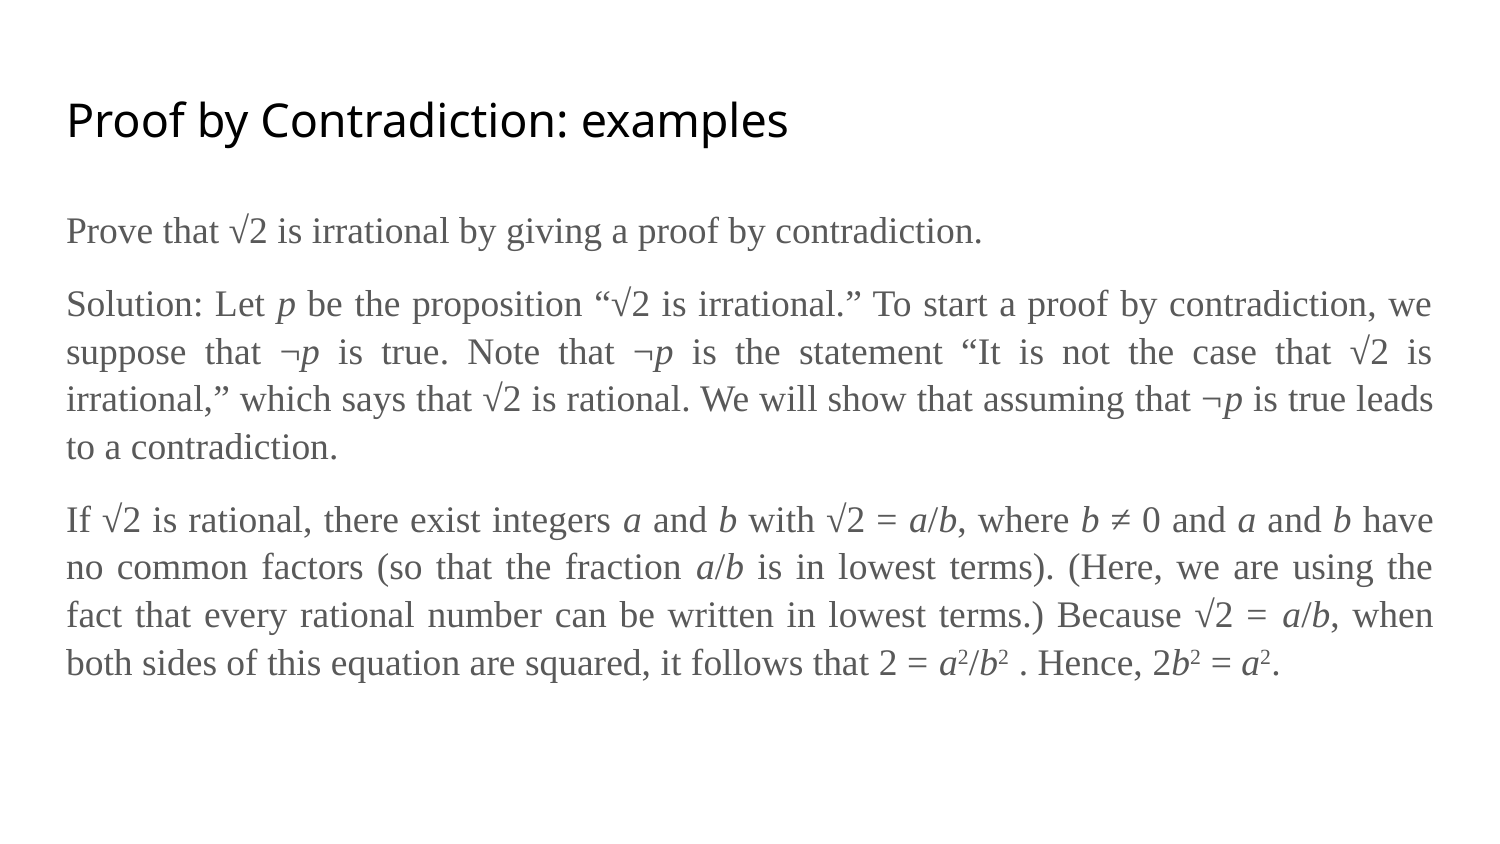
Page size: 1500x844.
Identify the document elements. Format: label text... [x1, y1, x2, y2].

title Proof by Contradiction: examples [51, 72, 1449, 167]
list Prove that √2 is irrational by giving a proof by contradiction. Solution: Let p be the proposition “√2 is irrational.” To start a proof by contradiction, we suppose that ¬p is true. Note that ¬p is the statement “It is not the case that √2 is irrational,” which says that √2 is rational. We will show that assuming that ¬p is true leads to a contradiction. If √2 is rational, there exist integers a and b with √2 = a/b, where b ≠ 0 and a and b have no common factors (so that the fraction a/b is in lowest terms). (Here, we are using the fact that every rational number can be written in lowest terms.) Because √2 = a/b, when both sides of this equation are squared, it follows that 2 = a2/b2 . Hence, 2b2 = a2. [51, 189, 1449, 750]
